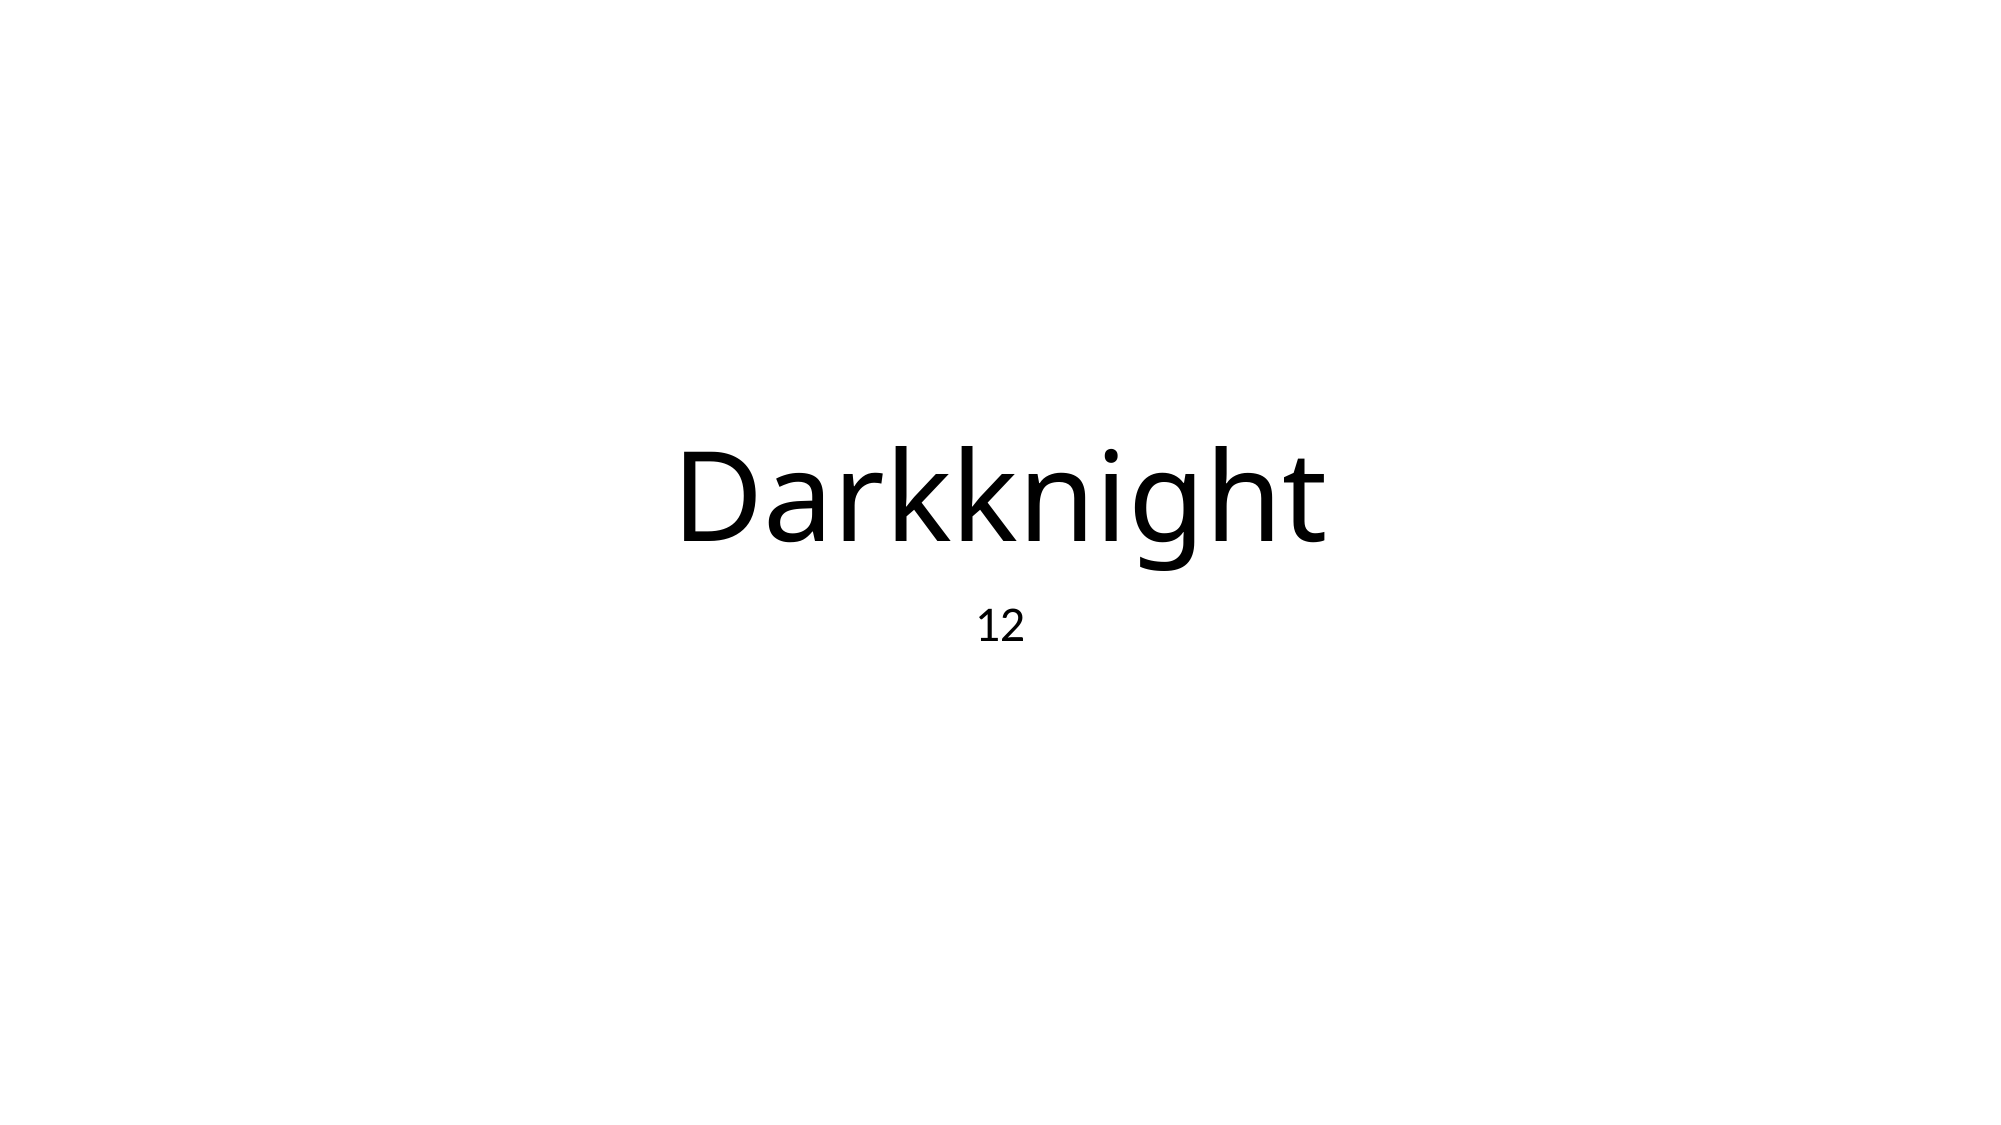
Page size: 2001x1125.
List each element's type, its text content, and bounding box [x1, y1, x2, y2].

subtitle 12 [249, 590, 1750, 863]
title Darkknight [249, 184, 1750, 576]
